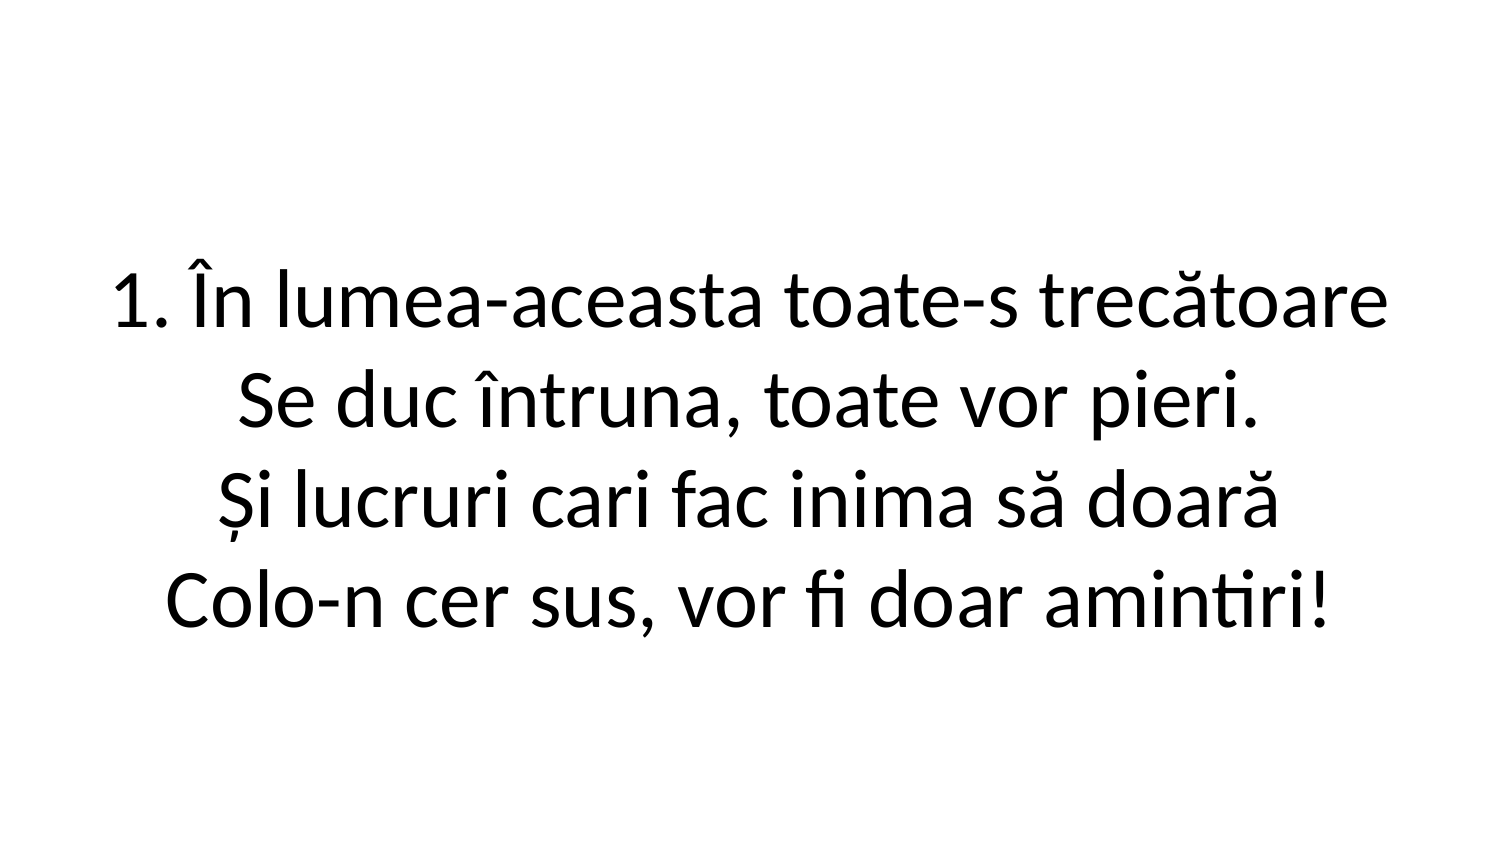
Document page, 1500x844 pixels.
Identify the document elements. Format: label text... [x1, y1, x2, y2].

text_box 1. În lumea-aceasta toate-s trecătoare Se duc întruna, toate vor pieri. Și lucruri cari fac inima să doară Colo-n cer sus, vor fi doar amintiri! [94, 192, 1406, 652]
